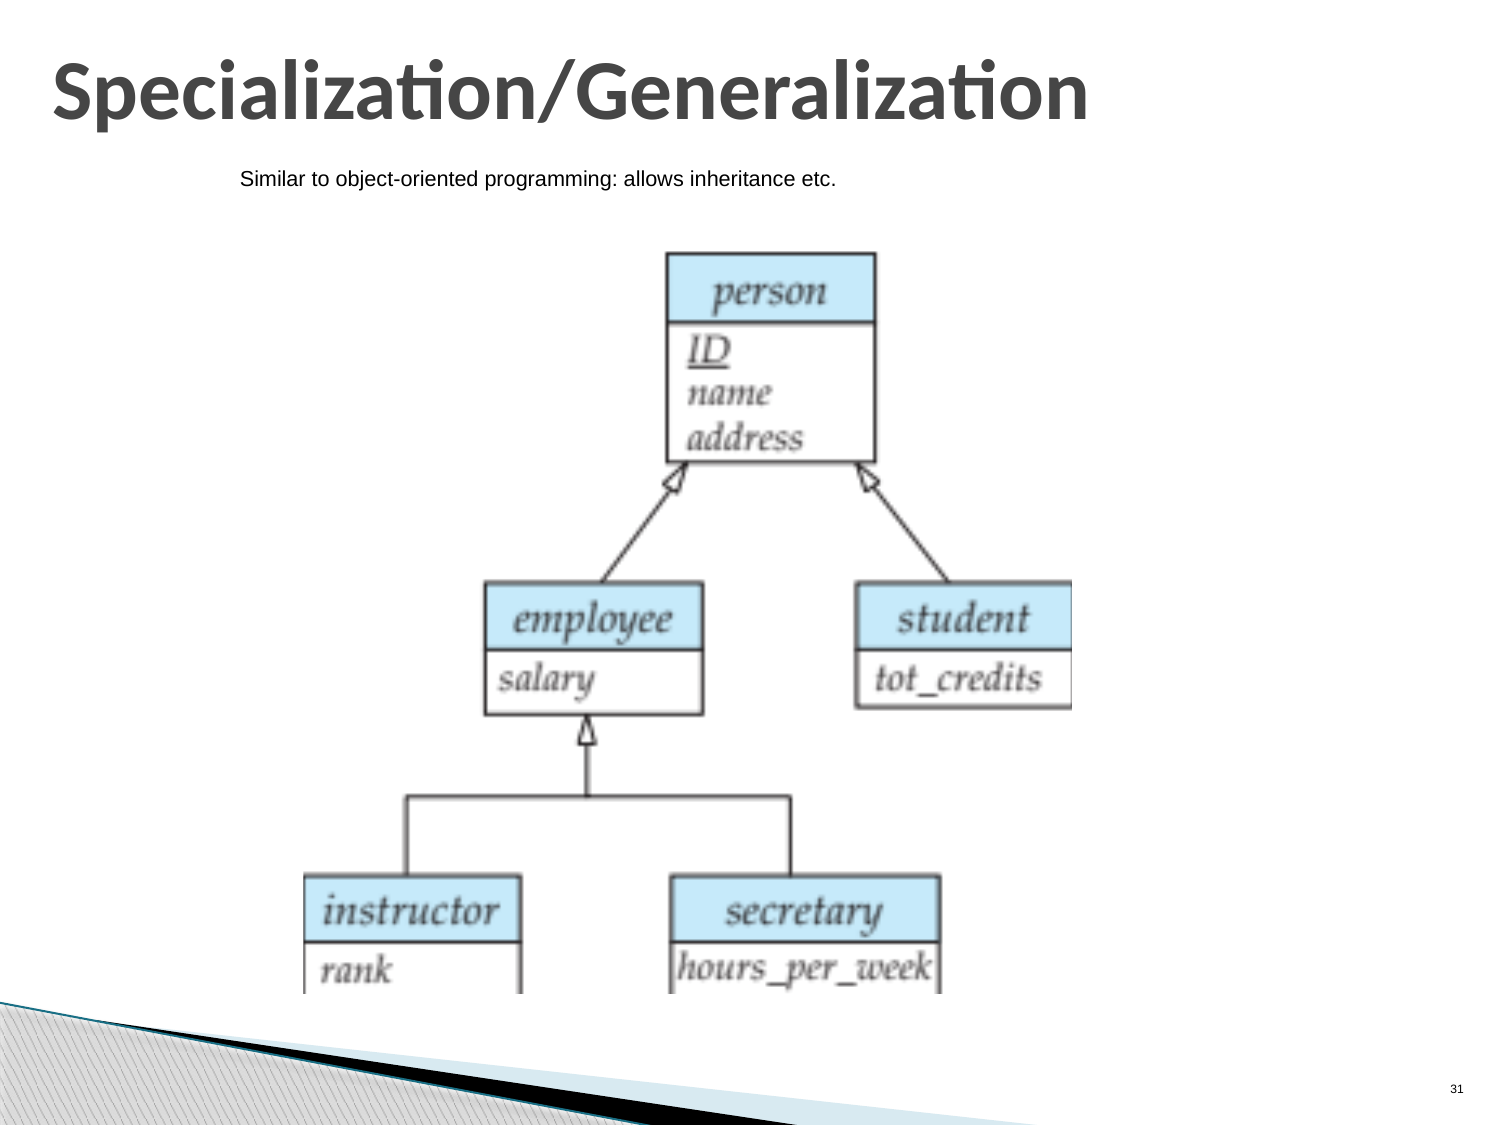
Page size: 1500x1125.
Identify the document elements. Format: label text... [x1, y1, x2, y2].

title Specialization/Generalization [37, 24, 1425, 145]
picture [303, 250, 1073, 994]
text_box Similar to object-oriented programming: allows inheritance etc. [224, 152, 852, 213]
slide_number 31 [1418, 1051, 1479, 1112]
table_cell 1977 [0, 1006, 633, 1125]
